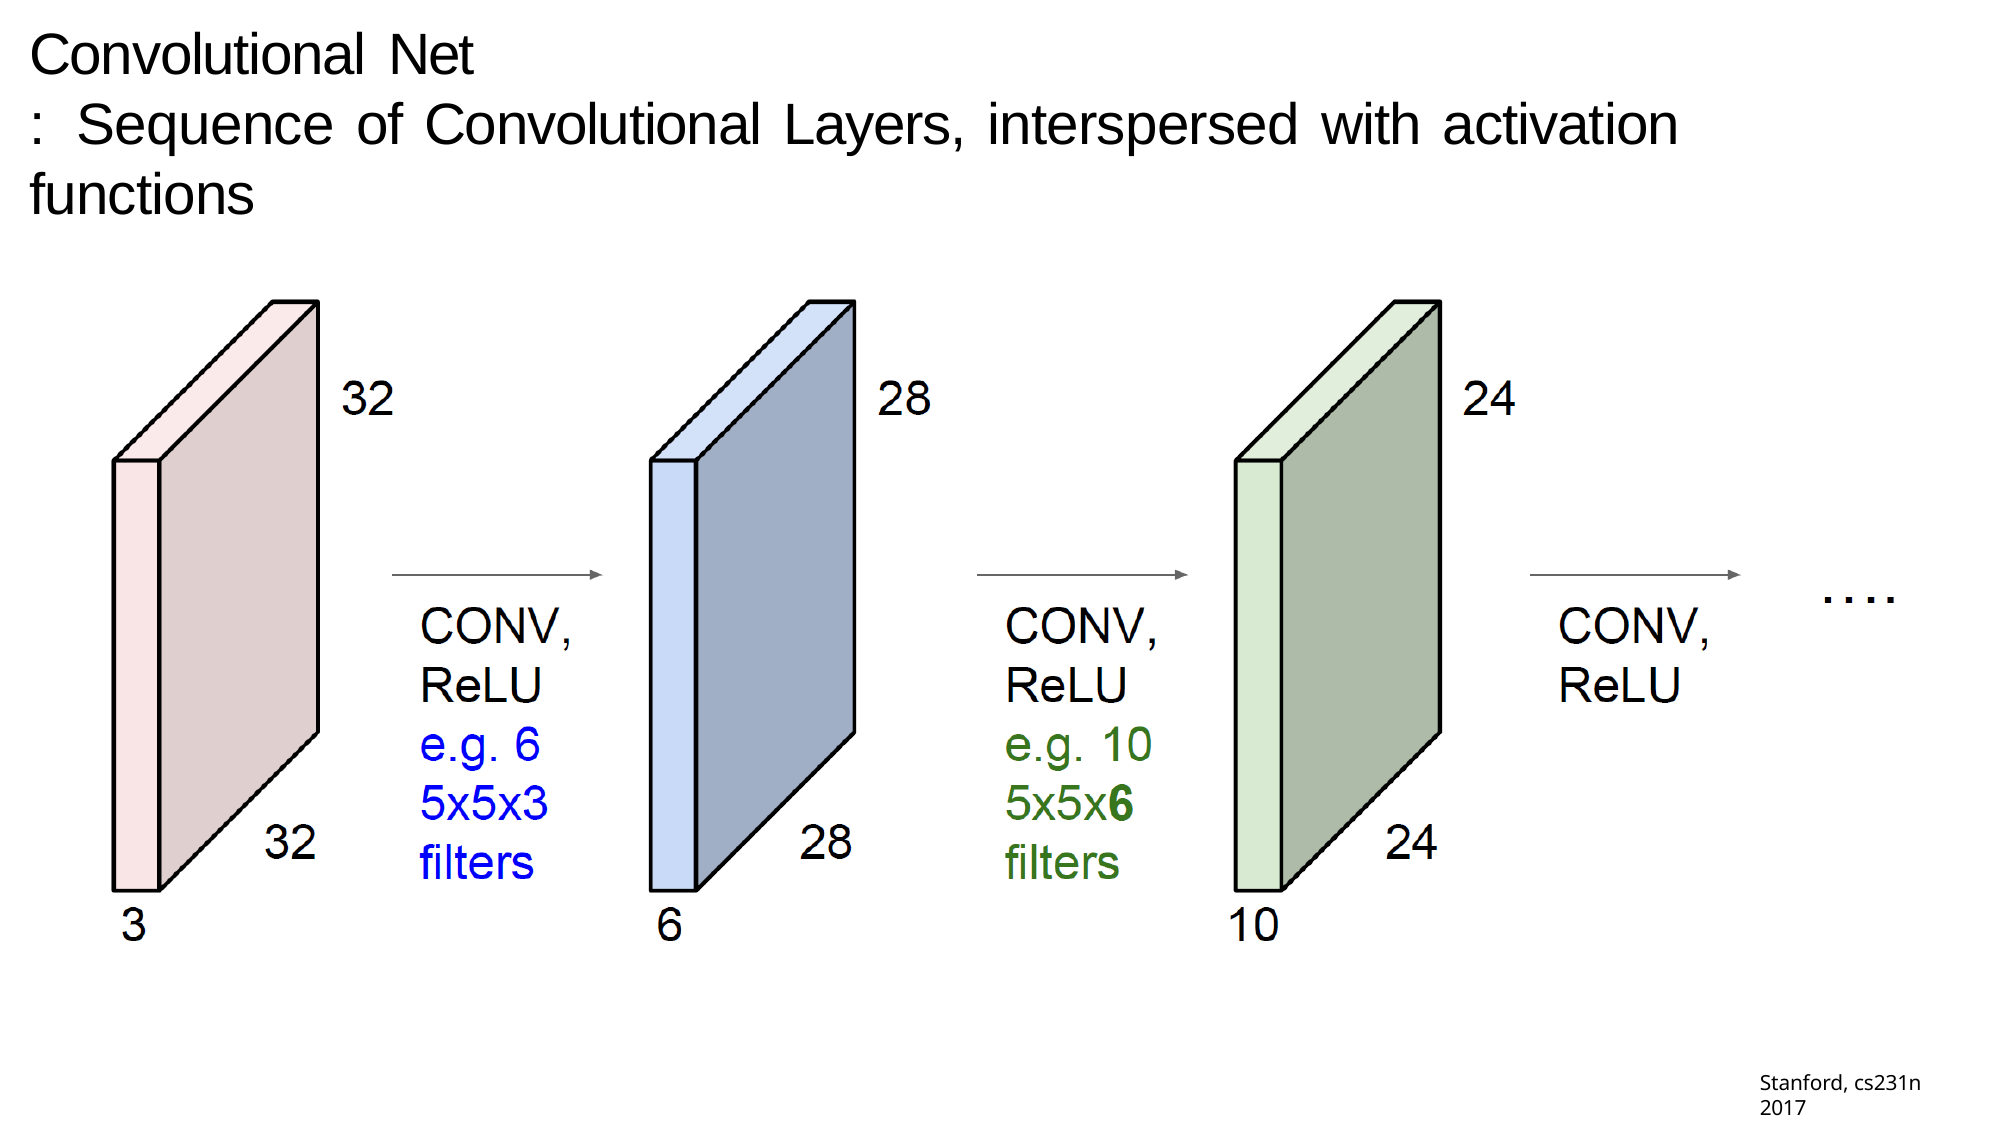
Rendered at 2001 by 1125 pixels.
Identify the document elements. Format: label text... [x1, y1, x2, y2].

footer Stanford, cs231n 2017 [1757, 1065, 1973, 1125]
picture [111, 298, 1894, 941]
title Convolutional Net : Sequence of Convolutional Layers, interspersed with activation functions [27, 13, 1922, 226]
